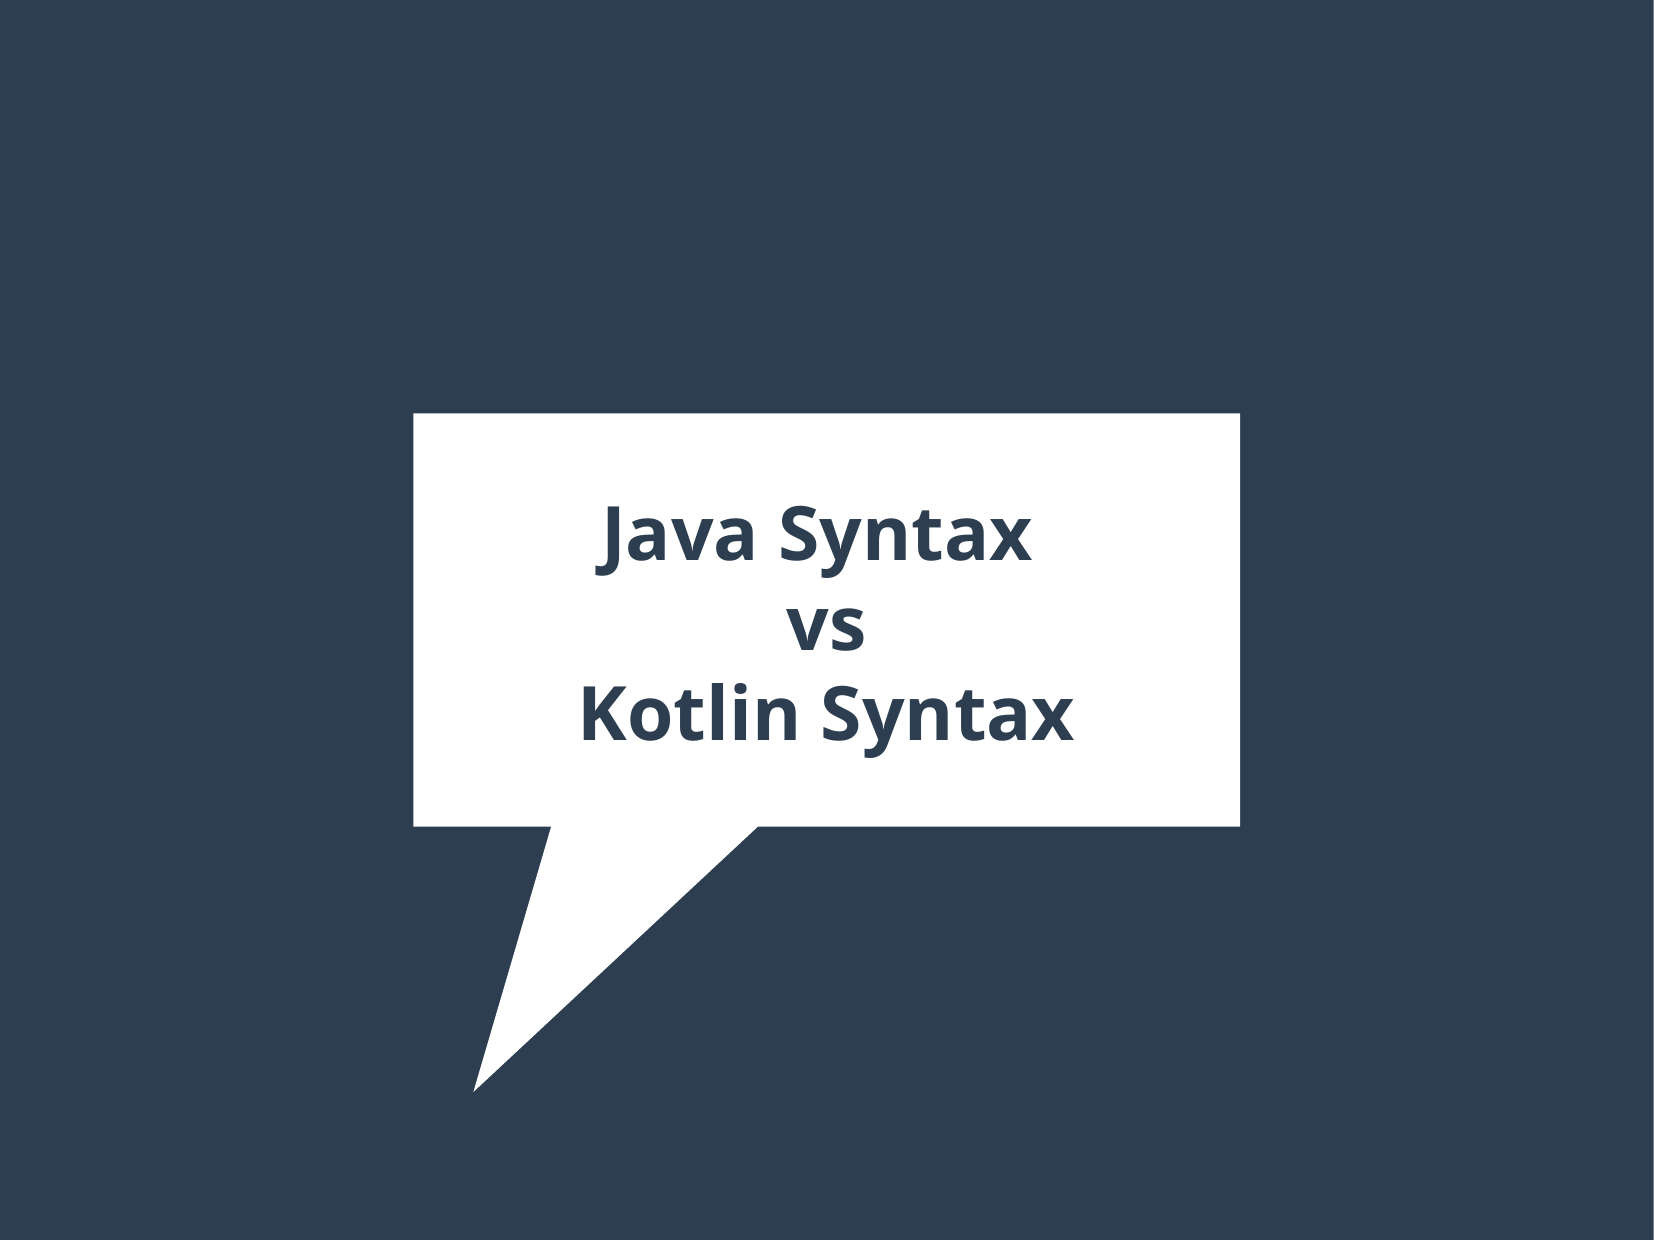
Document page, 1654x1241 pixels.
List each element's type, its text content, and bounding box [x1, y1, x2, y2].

text_box Java Syntax vs Kotlin Syntax [442, 442, 1211, 798]
